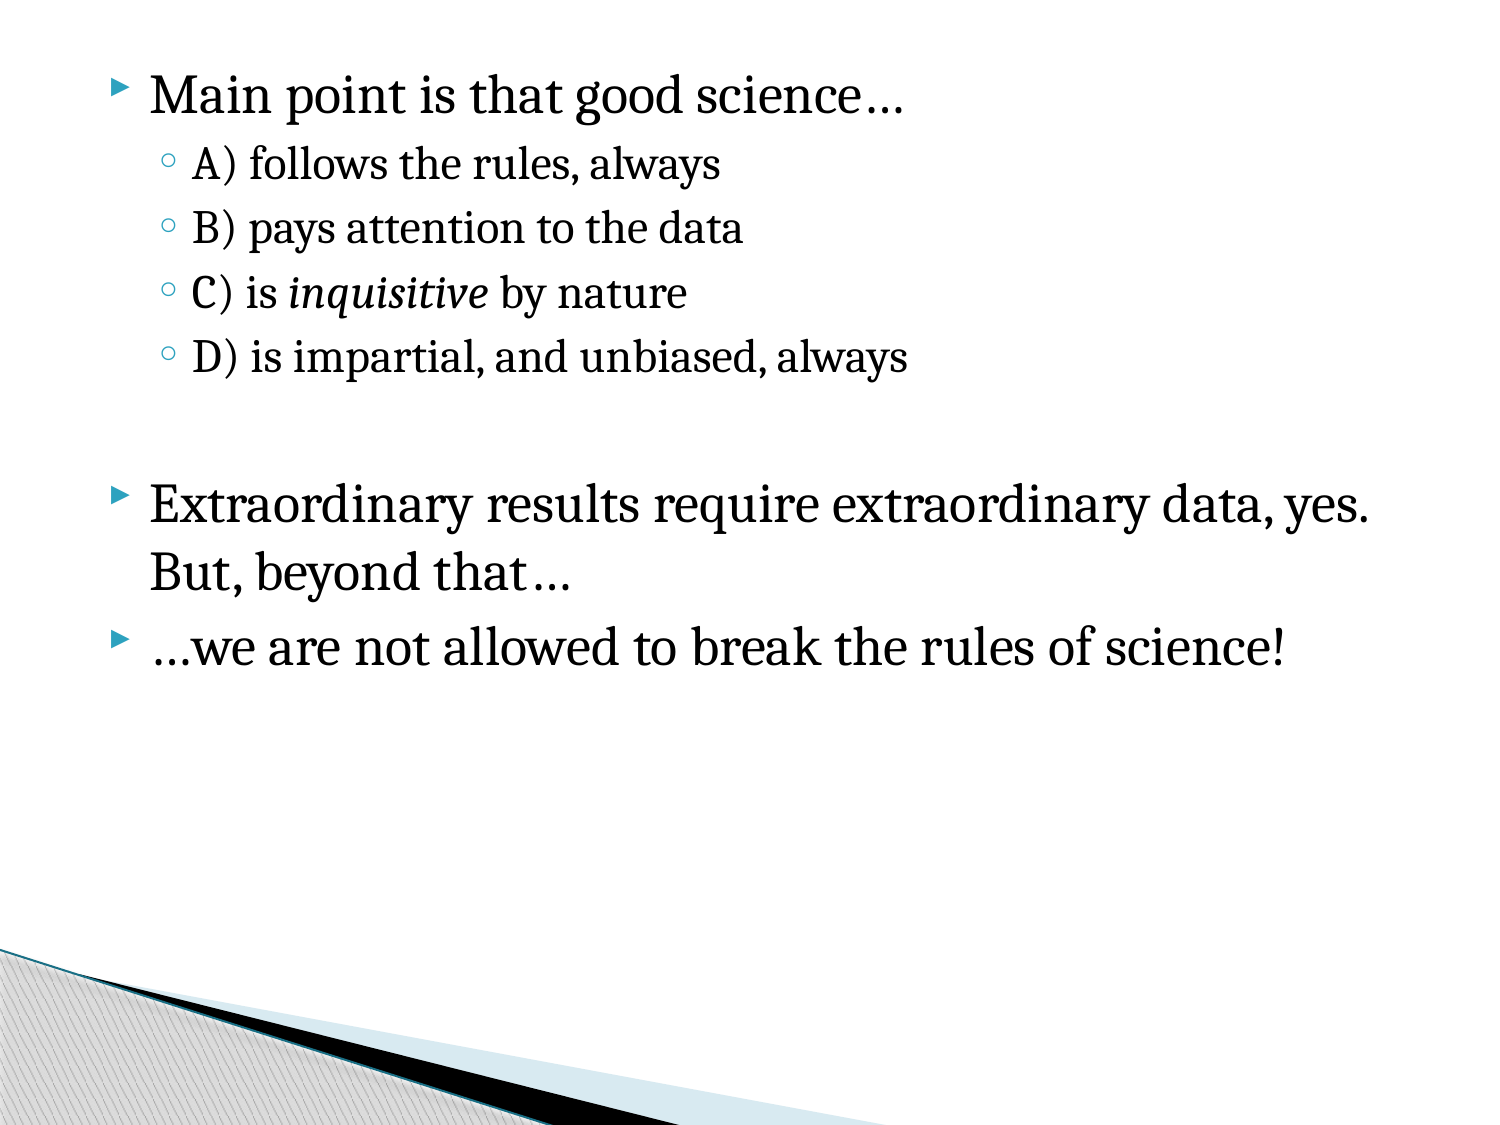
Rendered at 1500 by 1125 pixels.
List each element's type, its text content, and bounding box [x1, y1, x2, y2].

list Main point is that good science… A) follows the rules, always B) pays attention to the data C) is inquisitive by nature D) is impartial, and unbiased, always Extraordinary results require extraordinary data, yes. But, beyond that… …we are not allowed to break the rules of science! [75, 50, 1425, 1005]
